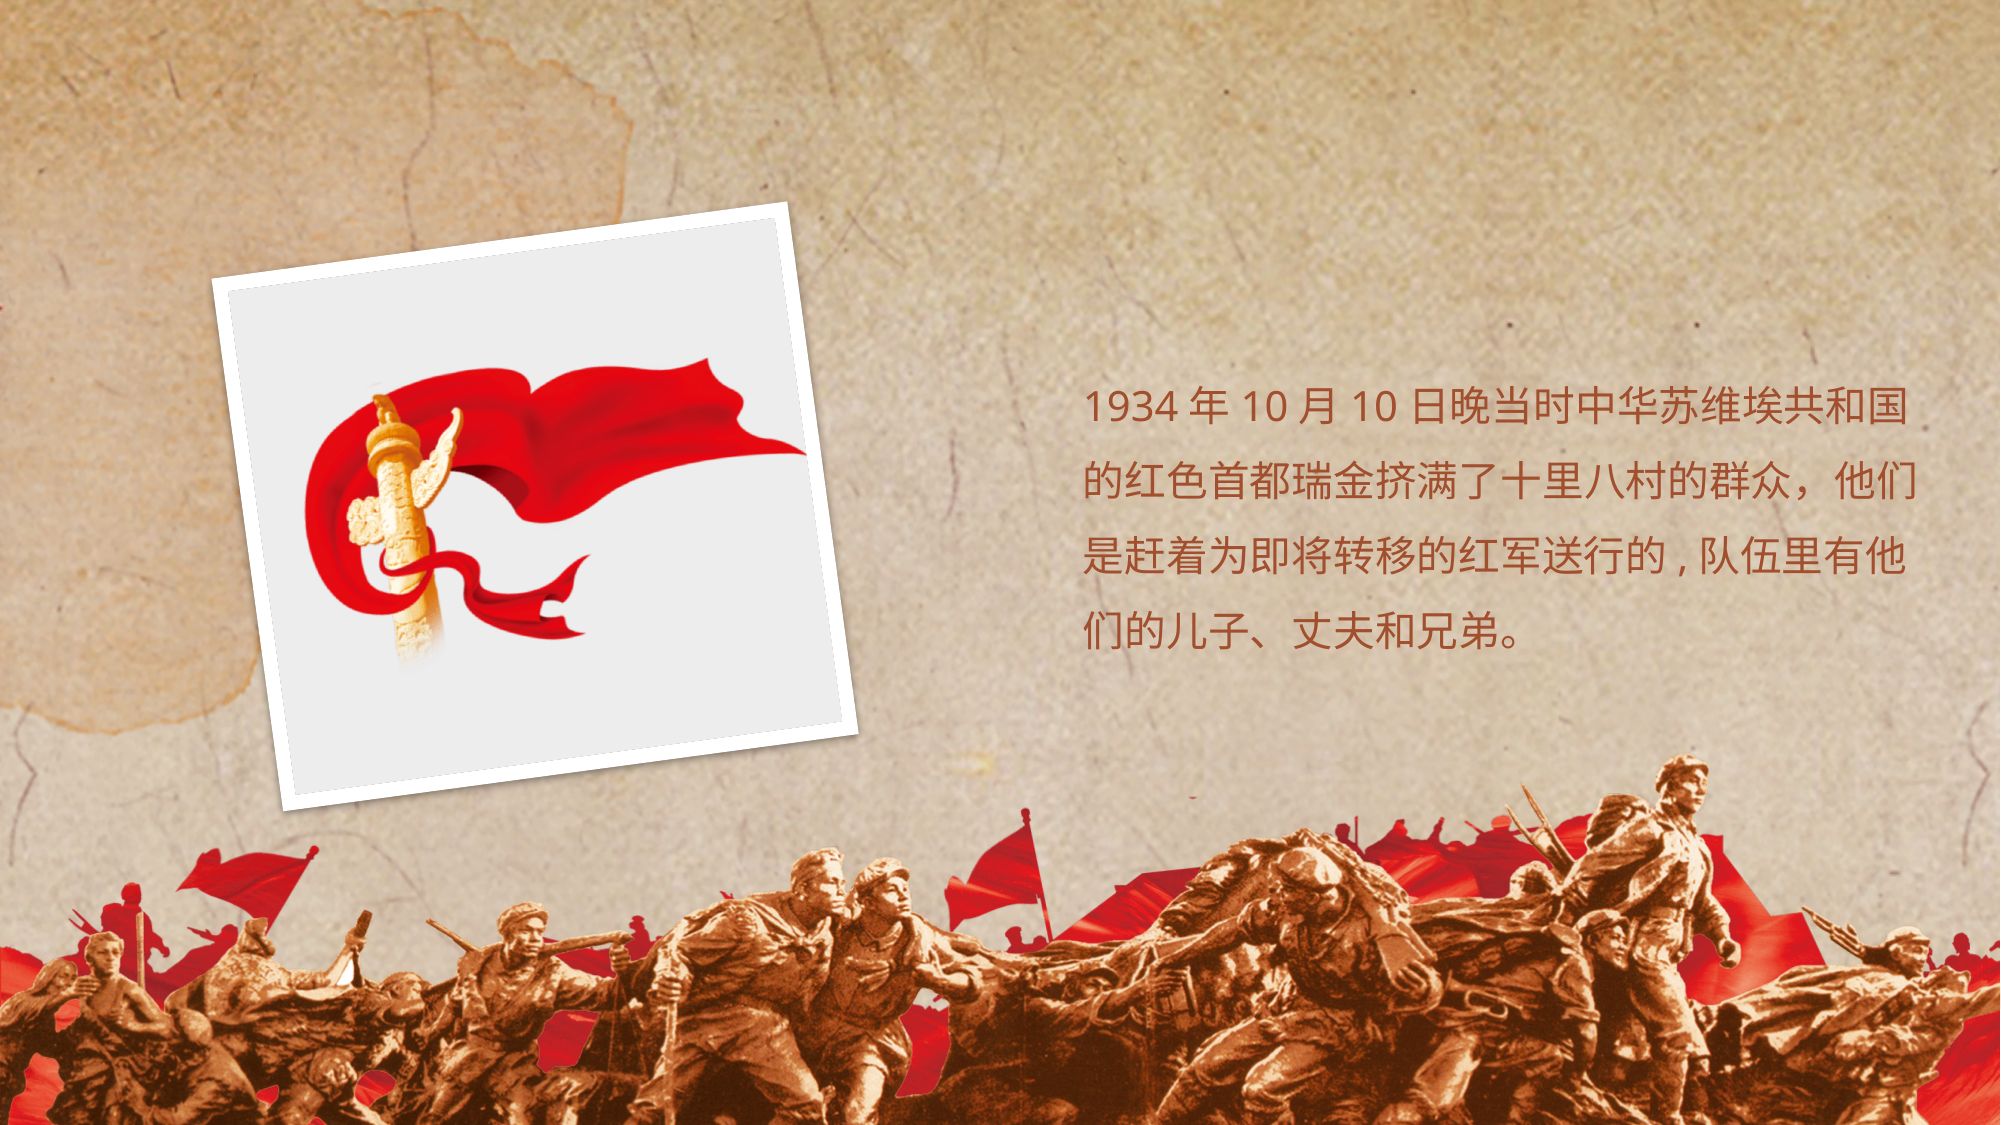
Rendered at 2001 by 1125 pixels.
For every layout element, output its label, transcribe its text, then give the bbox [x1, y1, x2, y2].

text_box 1934年10月10日晚当时中华苏维埃共和国的红色首都瑞金挤满了十里八村的群众，他们是赶着为即将转移的红军送行的,队伍里有他们的儿子、丈夫和兄弟。 [1068, 347, 1945, 663]
picture [0, 0, 2001, 1125]
